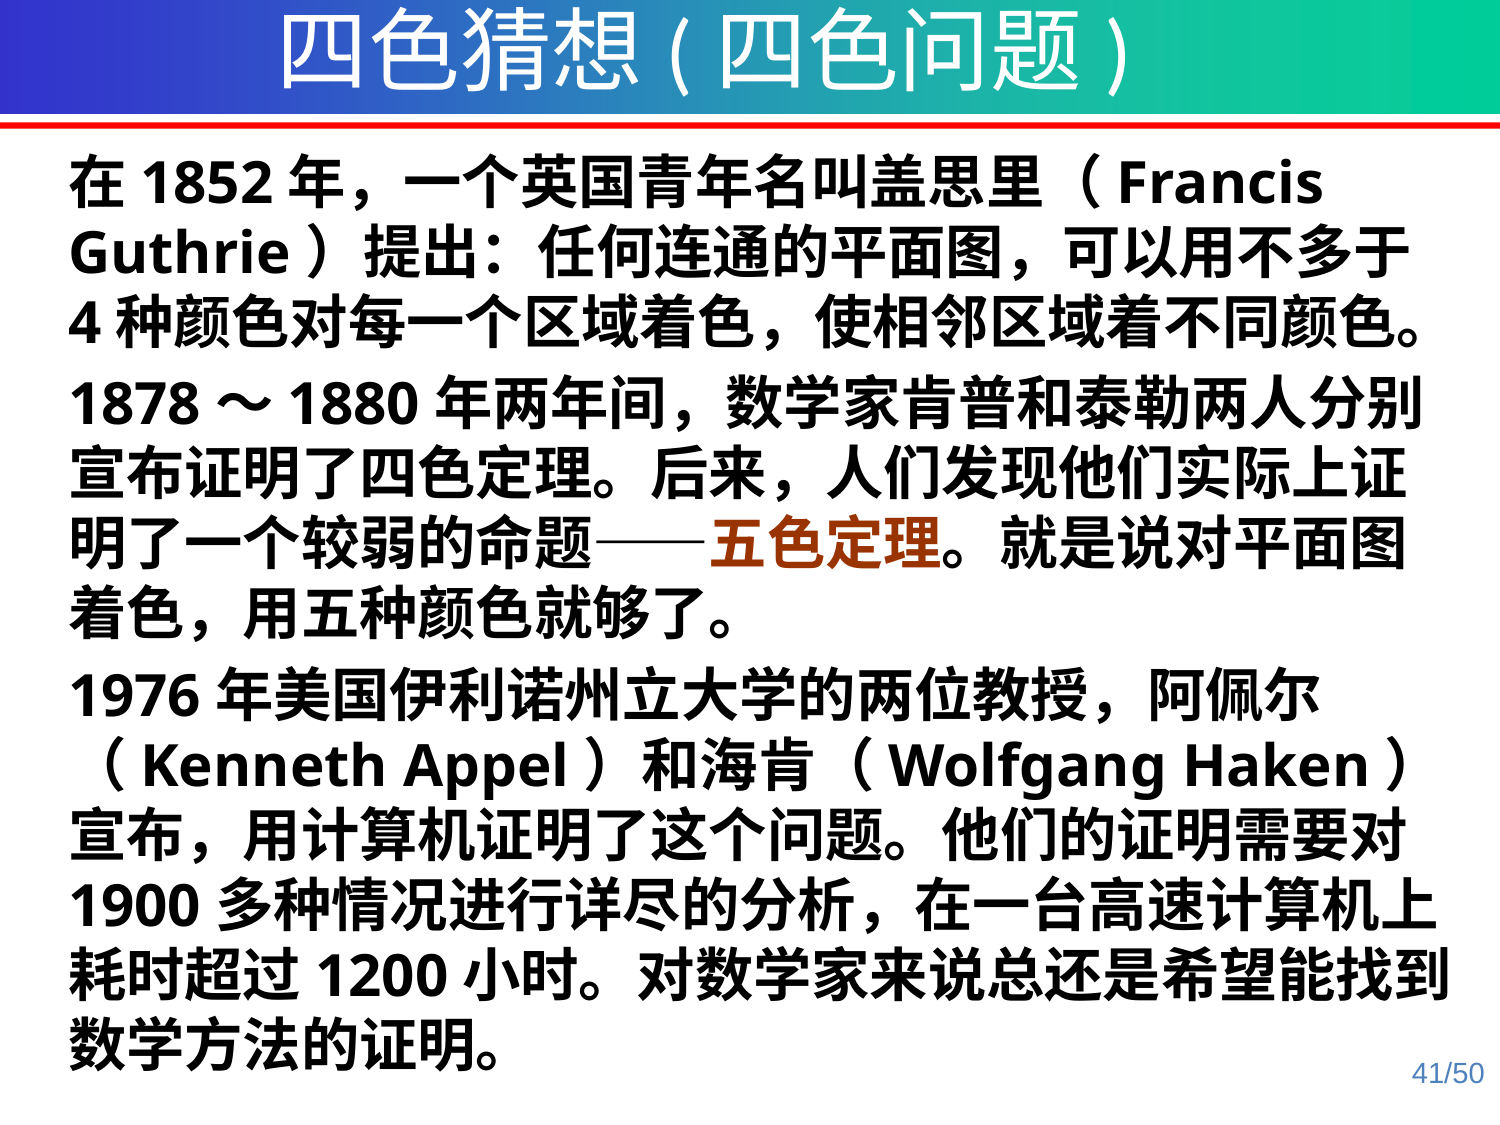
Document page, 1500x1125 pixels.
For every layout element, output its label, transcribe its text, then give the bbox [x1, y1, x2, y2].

picture [0, 0, 1500, 114]
slide_number 41/50 [1149, 1046, 1500, 1125]
list 在1852年，一个英国青年名叫盖思里（Francis Guthrie）提出：任何连通的平面图，可以用不多于4种颜色对每一个区域着色，使相邻区域着不同颜色。 1878～1880年两年间，数学家肯普和泰勒两人分别宣布证明了四色定理。后来，人们发现他们实际上证明了一个较弱的命题——五色定理。就是说对平面图着色，用五种颜色就够了。 1976年美国伊利诺州立大学的两位教授，阿佩尔（Kenneth Appel）和海肯（Wolfgang Haken）宣布，用计算机证明了这个问题。他们的证明需要对1900多种情况进行详尽的分析，在一台高速计算机上耗时超过1200小时。对数学家来说总还是希望能找到数学方法的证明。 [53, 137, 1471, 1083]
title 四色猜想(四色问题) [29, 0, 1380, 101]
